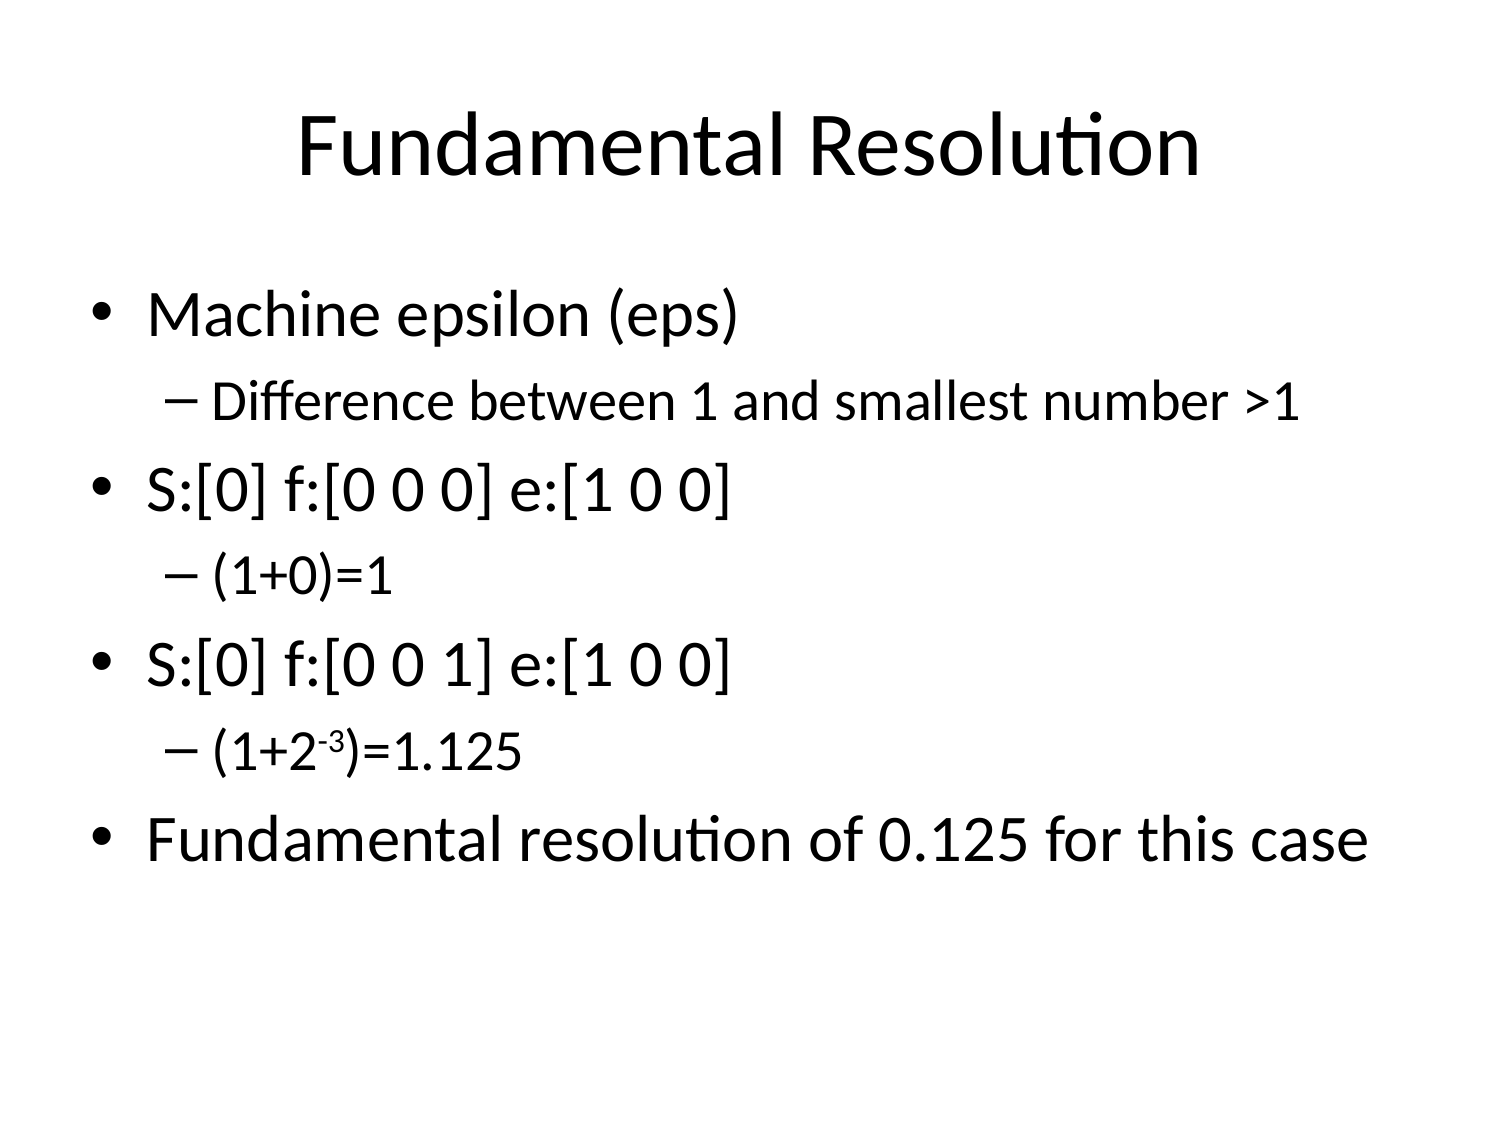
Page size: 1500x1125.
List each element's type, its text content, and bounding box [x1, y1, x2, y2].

list Machine epsilon (eps) Difference between 1 and smallest number >1 S:[0] f:[0 0 0] e:[1 0 0] (1+0)=1 S:[0] f:[0 0 1] e:[1 0 0] (1+2-3)=1.125 Fundamental resolution of 0.125 for this case [75, 262, 1425, 1005]
title Fundamental Resolution [75, 45, 1425, 233]
